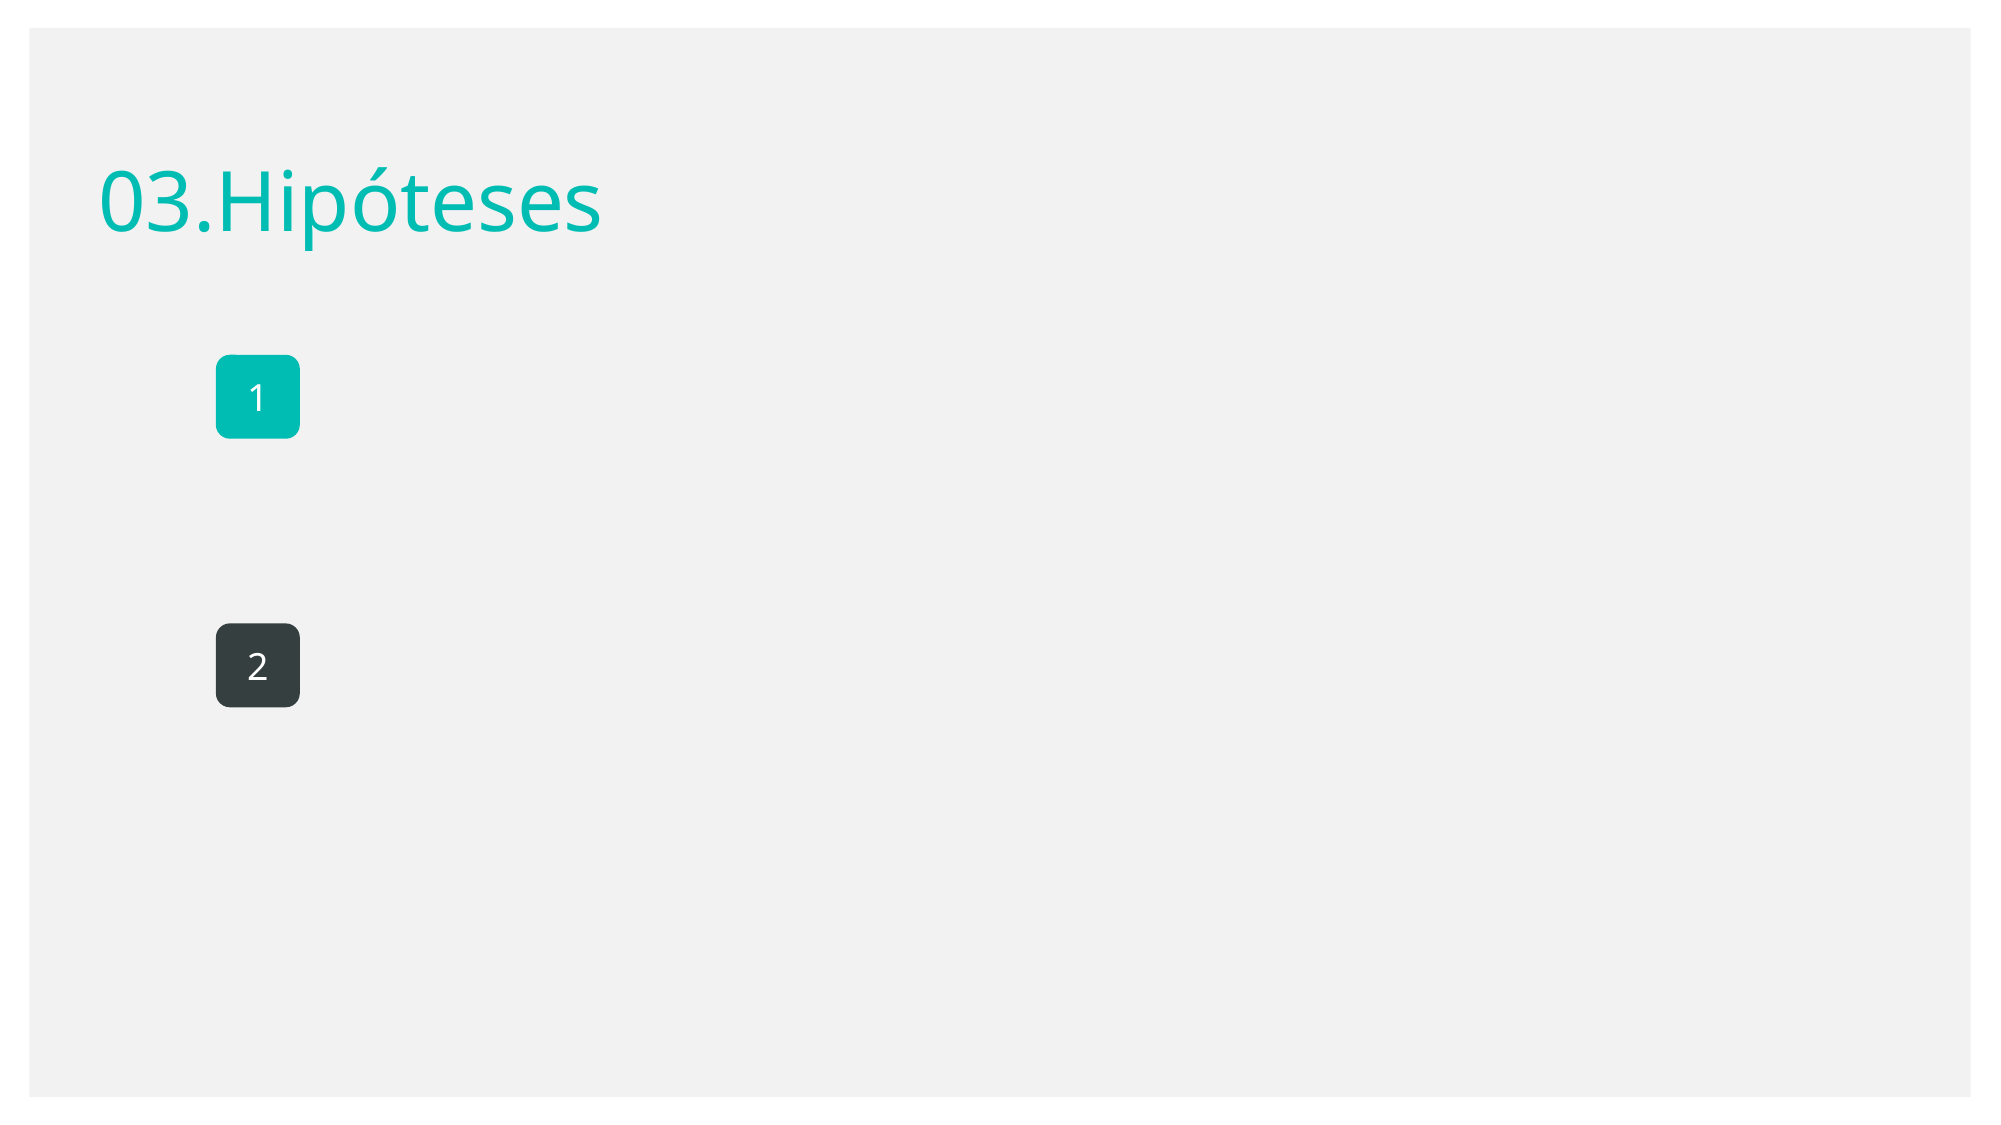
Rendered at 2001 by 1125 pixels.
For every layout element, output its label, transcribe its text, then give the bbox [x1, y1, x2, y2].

text_box 03.Hipóteses [83, 110, 710, 256]
text_box 1 [215, 354, 300, 439]
text_box 2 [215, 623, 300, 708]
